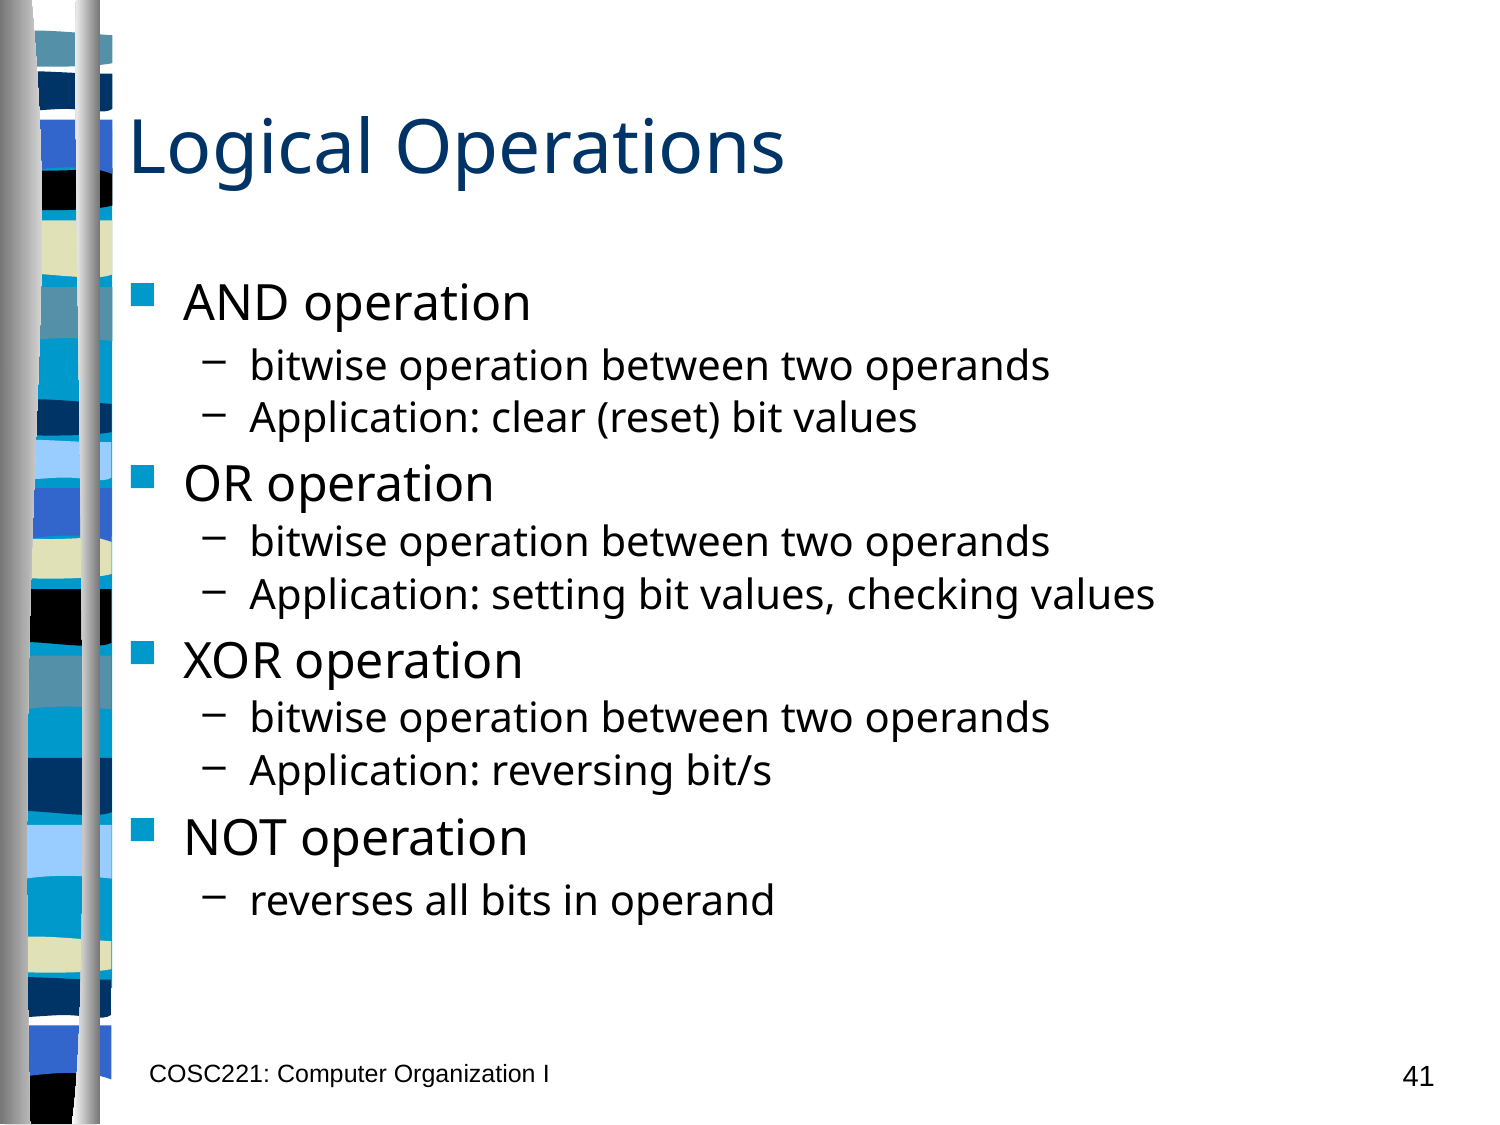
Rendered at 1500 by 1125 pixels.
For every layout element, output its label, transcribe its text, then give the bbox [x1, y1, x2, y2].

slide_number 41 [1137, 1049, 1451, 1101]
list AND operation bitwise operation between two operands Application: clear (reset) bit values OR operation bitwise operation between two operands Application: setting bit values, checking values XOR operation bitwise operation between two operands Application: reversing bit/s NOT operation reverses all bits in operand [112, 262, 1450, 988]
footer COSC221: Computer Organization I [112, 1049, 588, 1101]
title Logical Operations [112, 50, 1450, 238]
